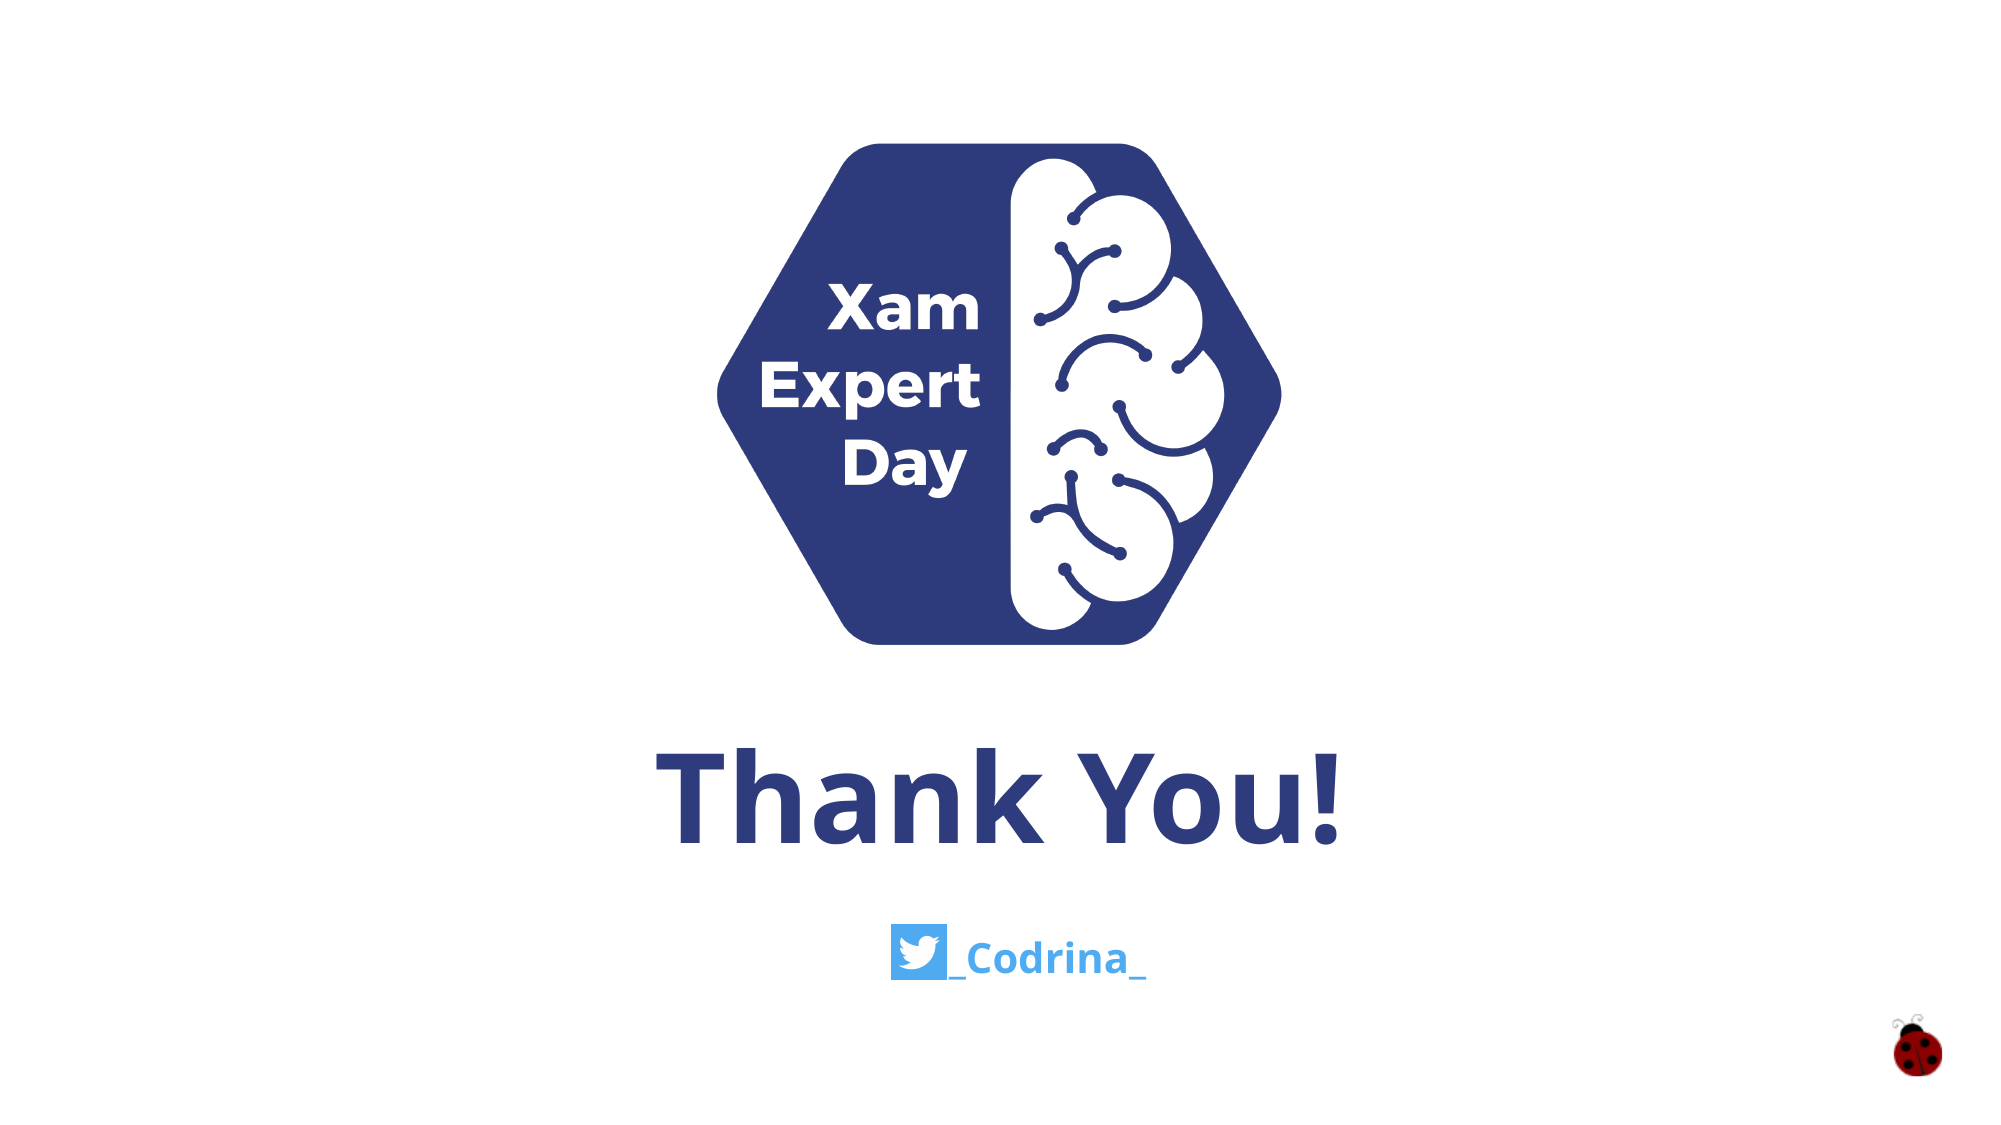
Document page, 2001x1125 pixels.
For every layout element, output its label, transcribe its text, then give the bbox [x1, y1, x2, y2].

picture [705, 98, 1295, 688]
text_box _Codrina_ [934, 924, 1631, 990]
picture [891, 924, 947, 980]
title Thank You! [617, 725, 1383, 882]
picture [1880, 1008, 1955, 1083]
